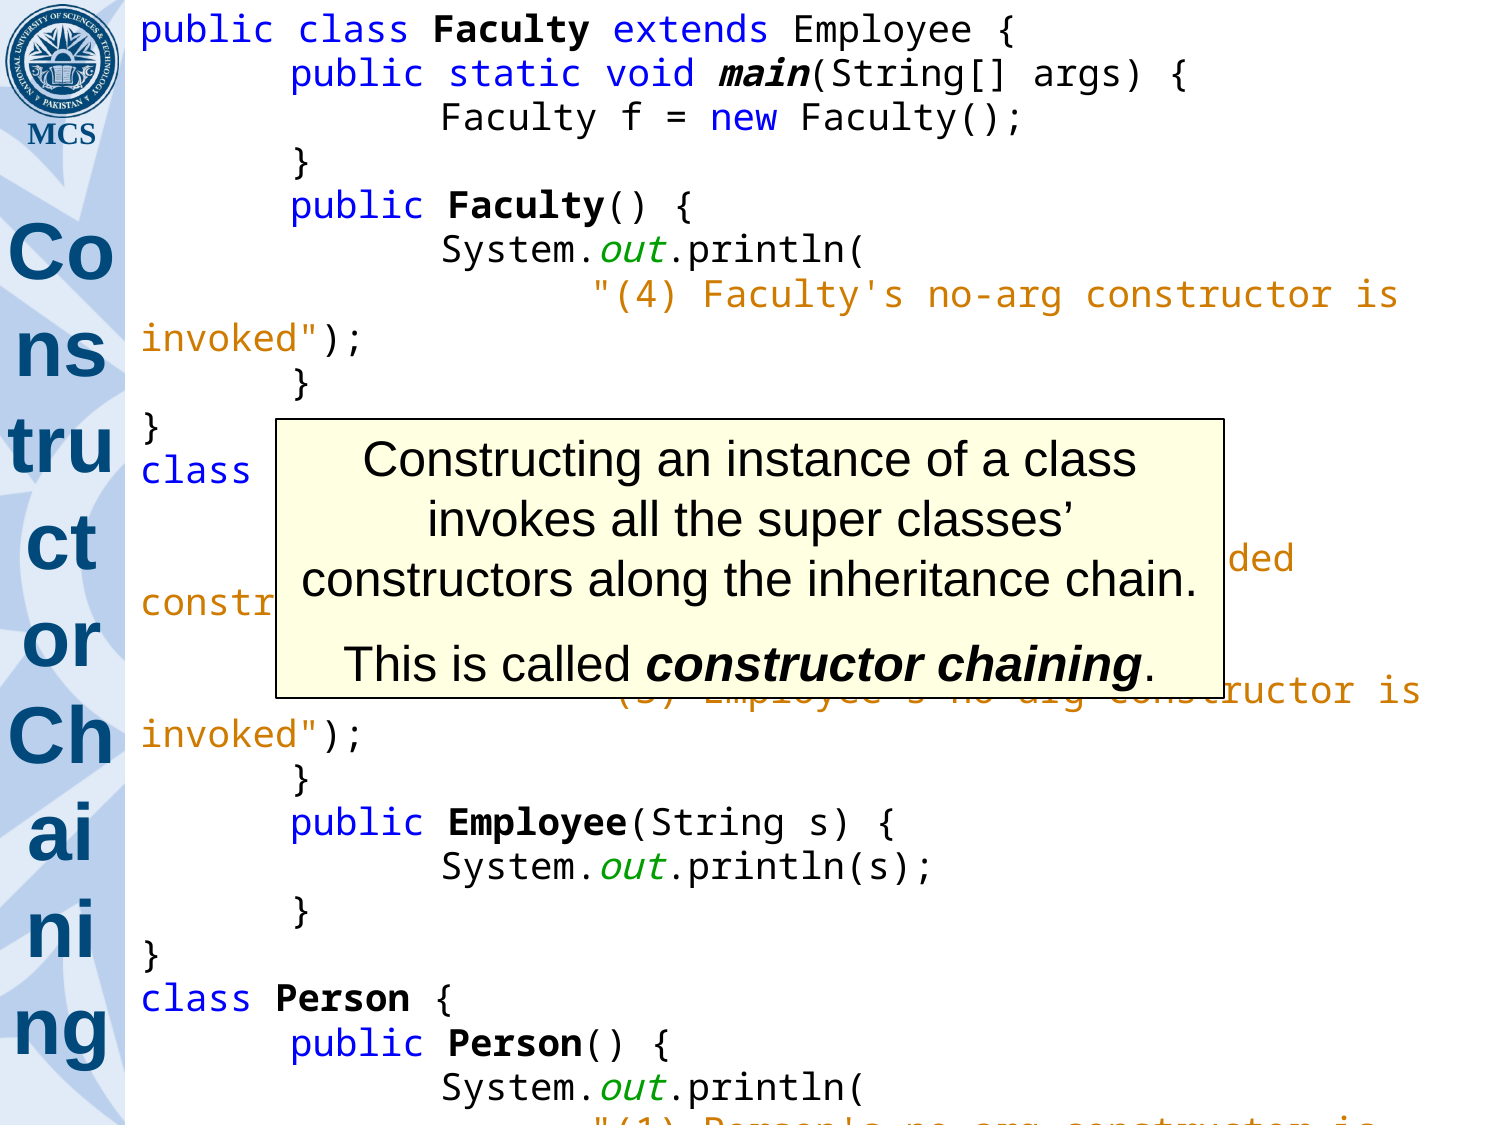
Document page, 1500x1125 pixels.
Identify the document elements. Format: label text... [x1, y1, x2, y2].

title Constructor Chaining [0, 143, 124, 1125]
picture [32, 128, 39, 143]
picture [41, 128, 48, 143]
list public class Faculty extends Employee { public static void main(String[] args) { Faculty f = new Faculty(); } public Faculty() { System.out.println( "(4) Faculty's no-arg constructor is invoked"); } } class Employee extends Person { public Employee() { this("(2) Invoke Employee's overloaded constructor"); System.out.println( "(3) Employee's no-arg constructor is invoked"); } public Employee(String s) { System.out.println(s); } } class Person { public Person() { System.out.println( "(1) Person's no-arg constructor is invoked"); } } [125, 0, 1463, 1105]
text_box Constructing an instance of a class invokes all the super classes’ constructors along the inheritance chain. This is called constructor chaining. [276, 418, 1224, 699]
picture [0, 0, 125, 1125]
